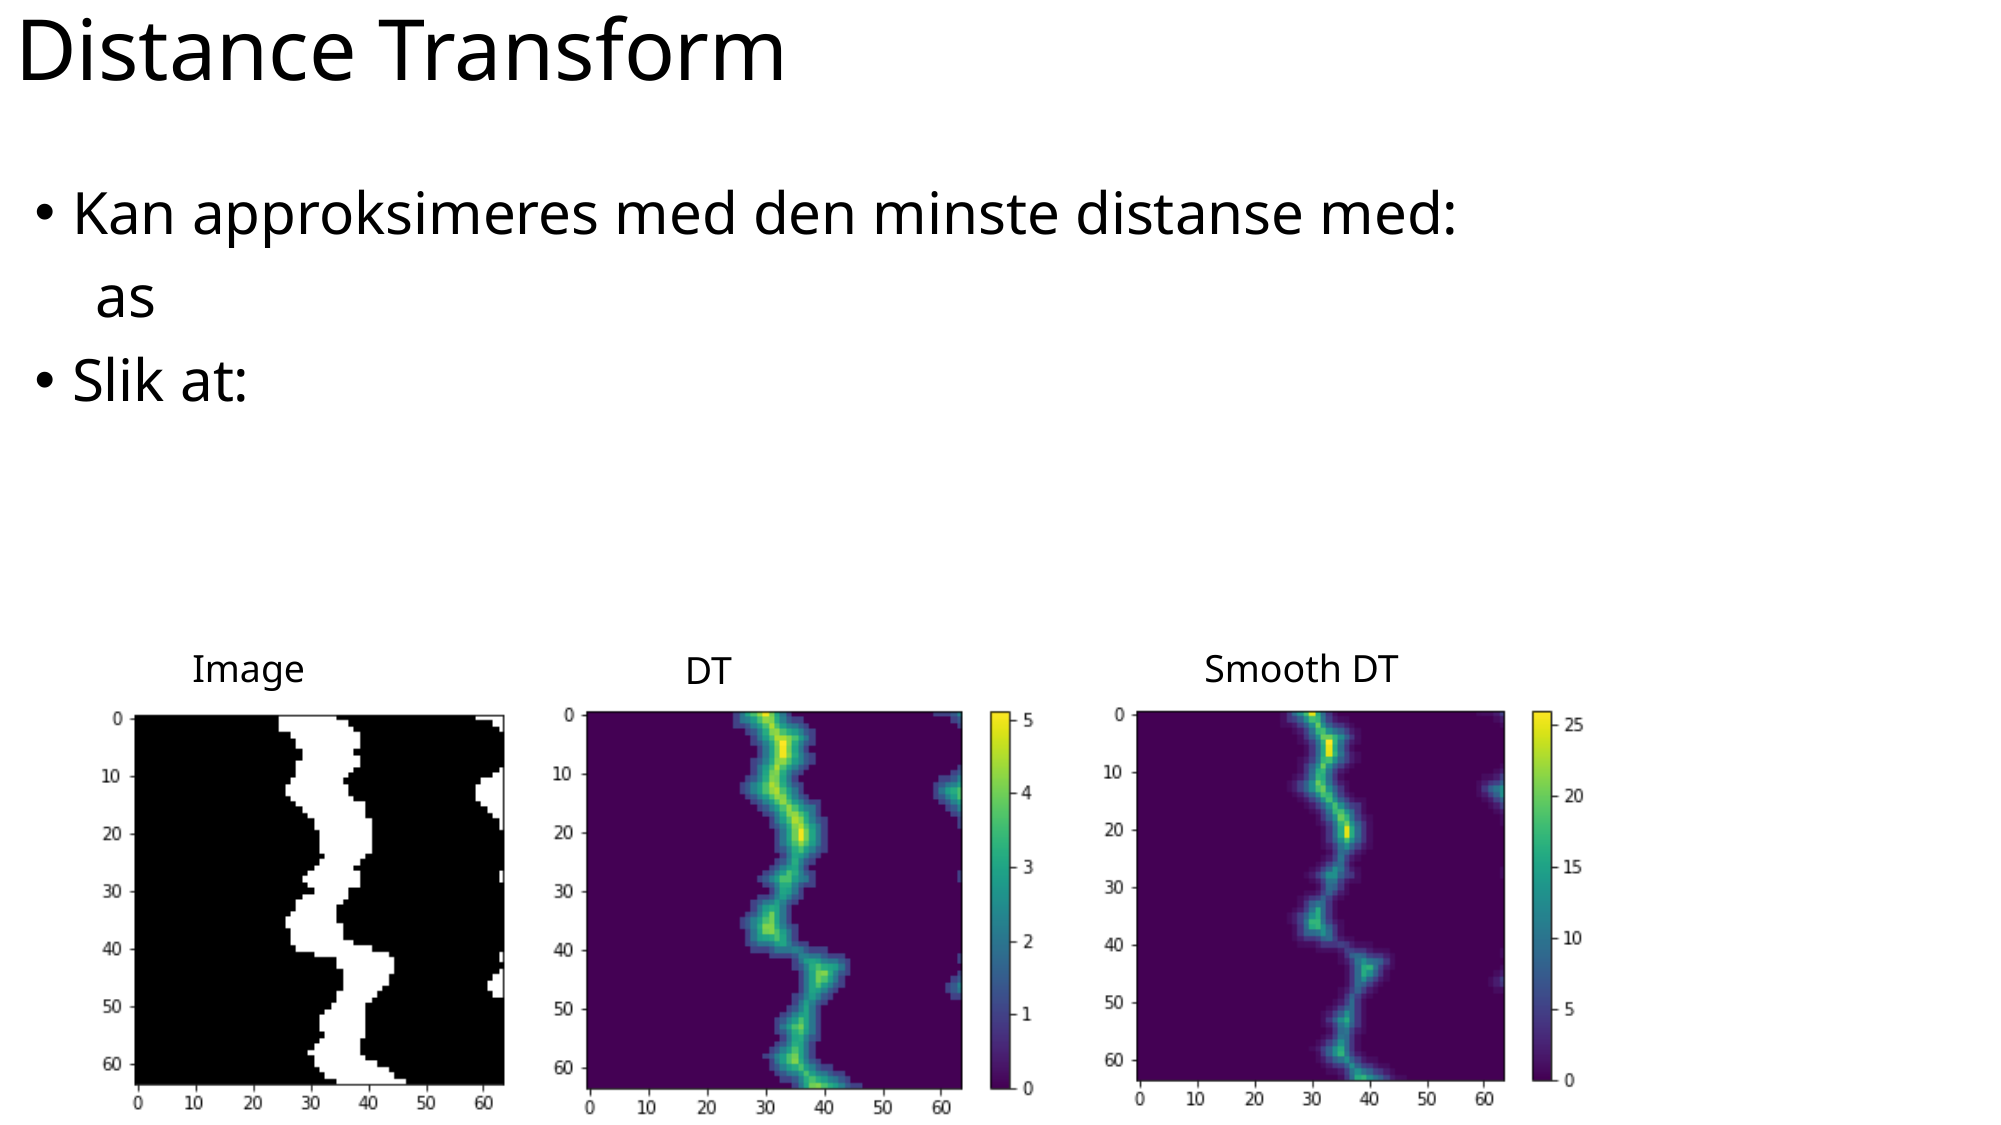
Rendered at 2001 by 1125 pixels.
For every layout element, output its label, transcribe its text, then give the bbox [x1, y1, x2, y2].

picture [89, 700, 515, 1125]
picture [539, 696, 1044, 1125]
picture [1091, 696, 1596, 1122]
text_box Smooth DT [1189, 637, 1497, 696]
text_box DT [669, 640, 978, 696]
title Distance Transform [0, 0, 1725, 107]
text_box Image [177, 637, 485, 698]
